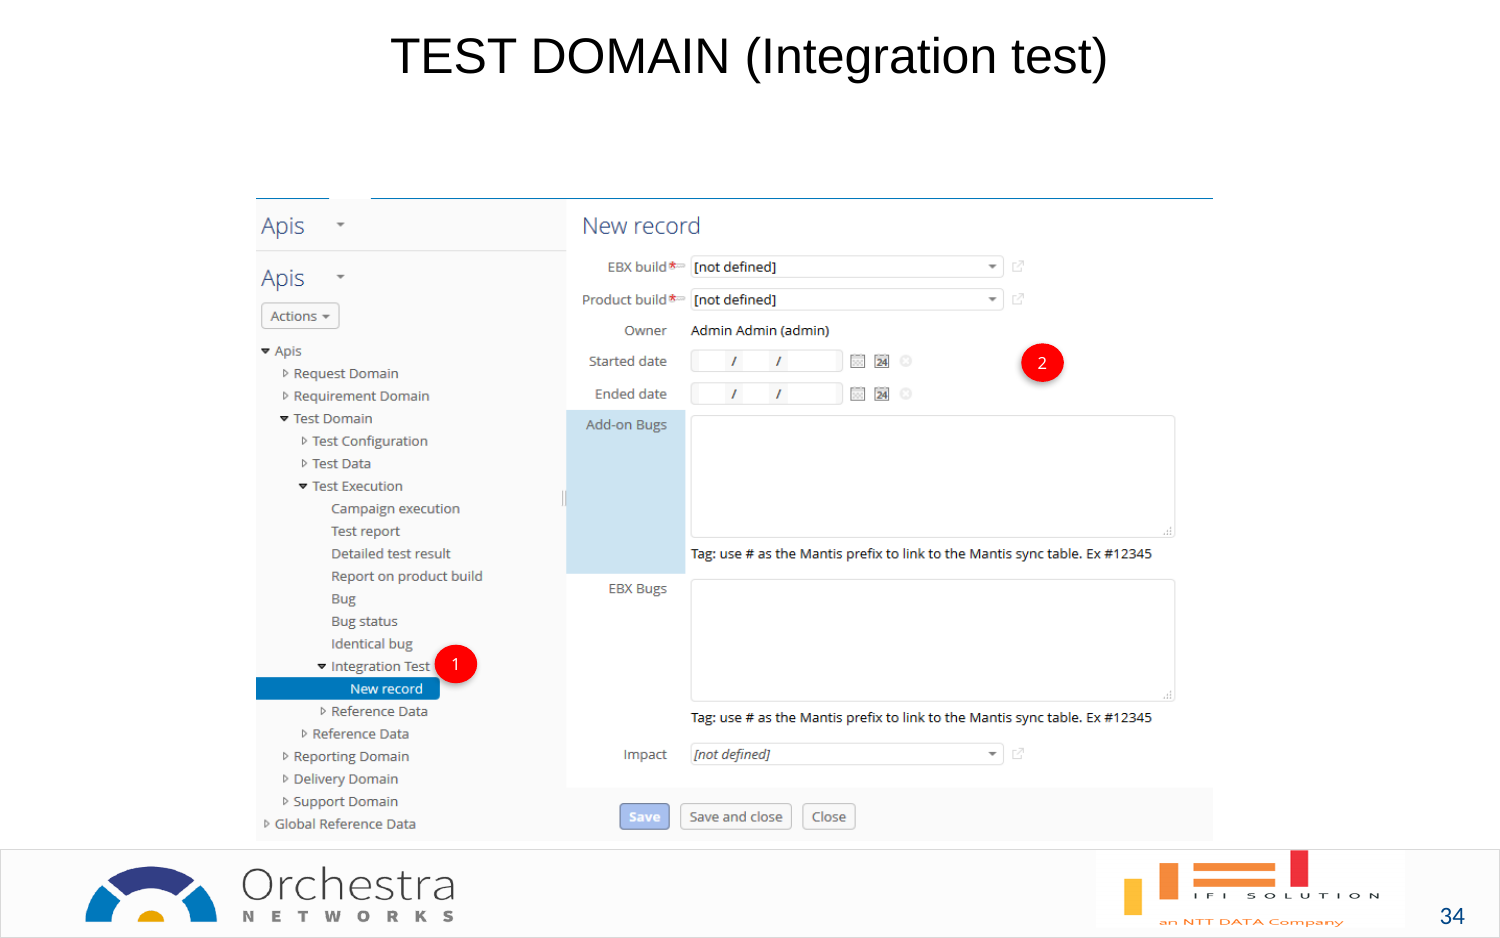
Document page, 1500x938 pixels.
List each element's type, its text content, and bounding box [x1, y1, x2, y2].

picture [58, 855, 478, 932]
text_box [255, 198, 1213, 841]
picture [1096, 850, 1405, 928]
title TEST DOMAIN (Integration test) [75, 21, 1425, 130]
